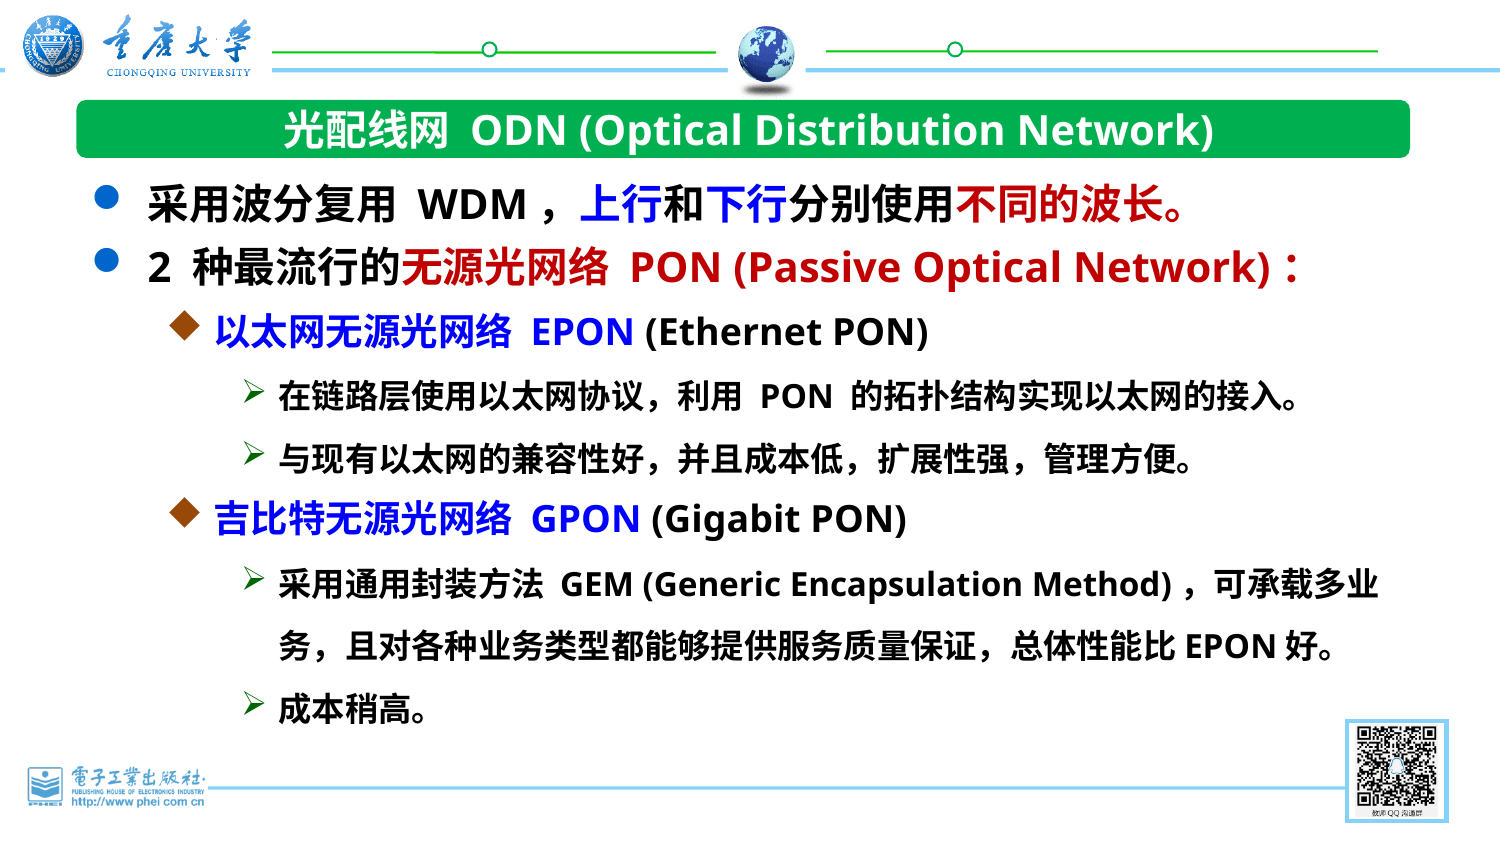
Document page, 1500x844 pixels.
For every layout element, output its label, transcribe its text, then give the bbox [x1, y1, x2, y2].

list 光配线网 ODN (Optical Distribution Network) [204, 99, 1293, 158]
picture [736, 24, 796, 99]
list 采用波分复用 WDM，上行和下行分别使用不同的波长。 2 种最流行的无源光网络 PON (Passive Optical Network)： 以太网无源光网络 EPON (Ethernet PON) 在链路层使用以太网协议，利用 PON 的拓扑结构实现以太网的接入。 与现有以太网的兼容性好，并且成本低，扩展性强，管理方便。 吉比特无源光网络 GPON (Gigabit PON) 采用通用封装方法 GEM (Generic Encapsulation Method)，可承载多业务，且对各种业务类型都能够提供服务质量保证，总体性能比EPON好。 成本稍高。 [76, 158, 1410, 712]
picture [5, 0, 272, 88]
picture [1355, 724, 1438, 817]
picture [23, 764, 208, 809]
